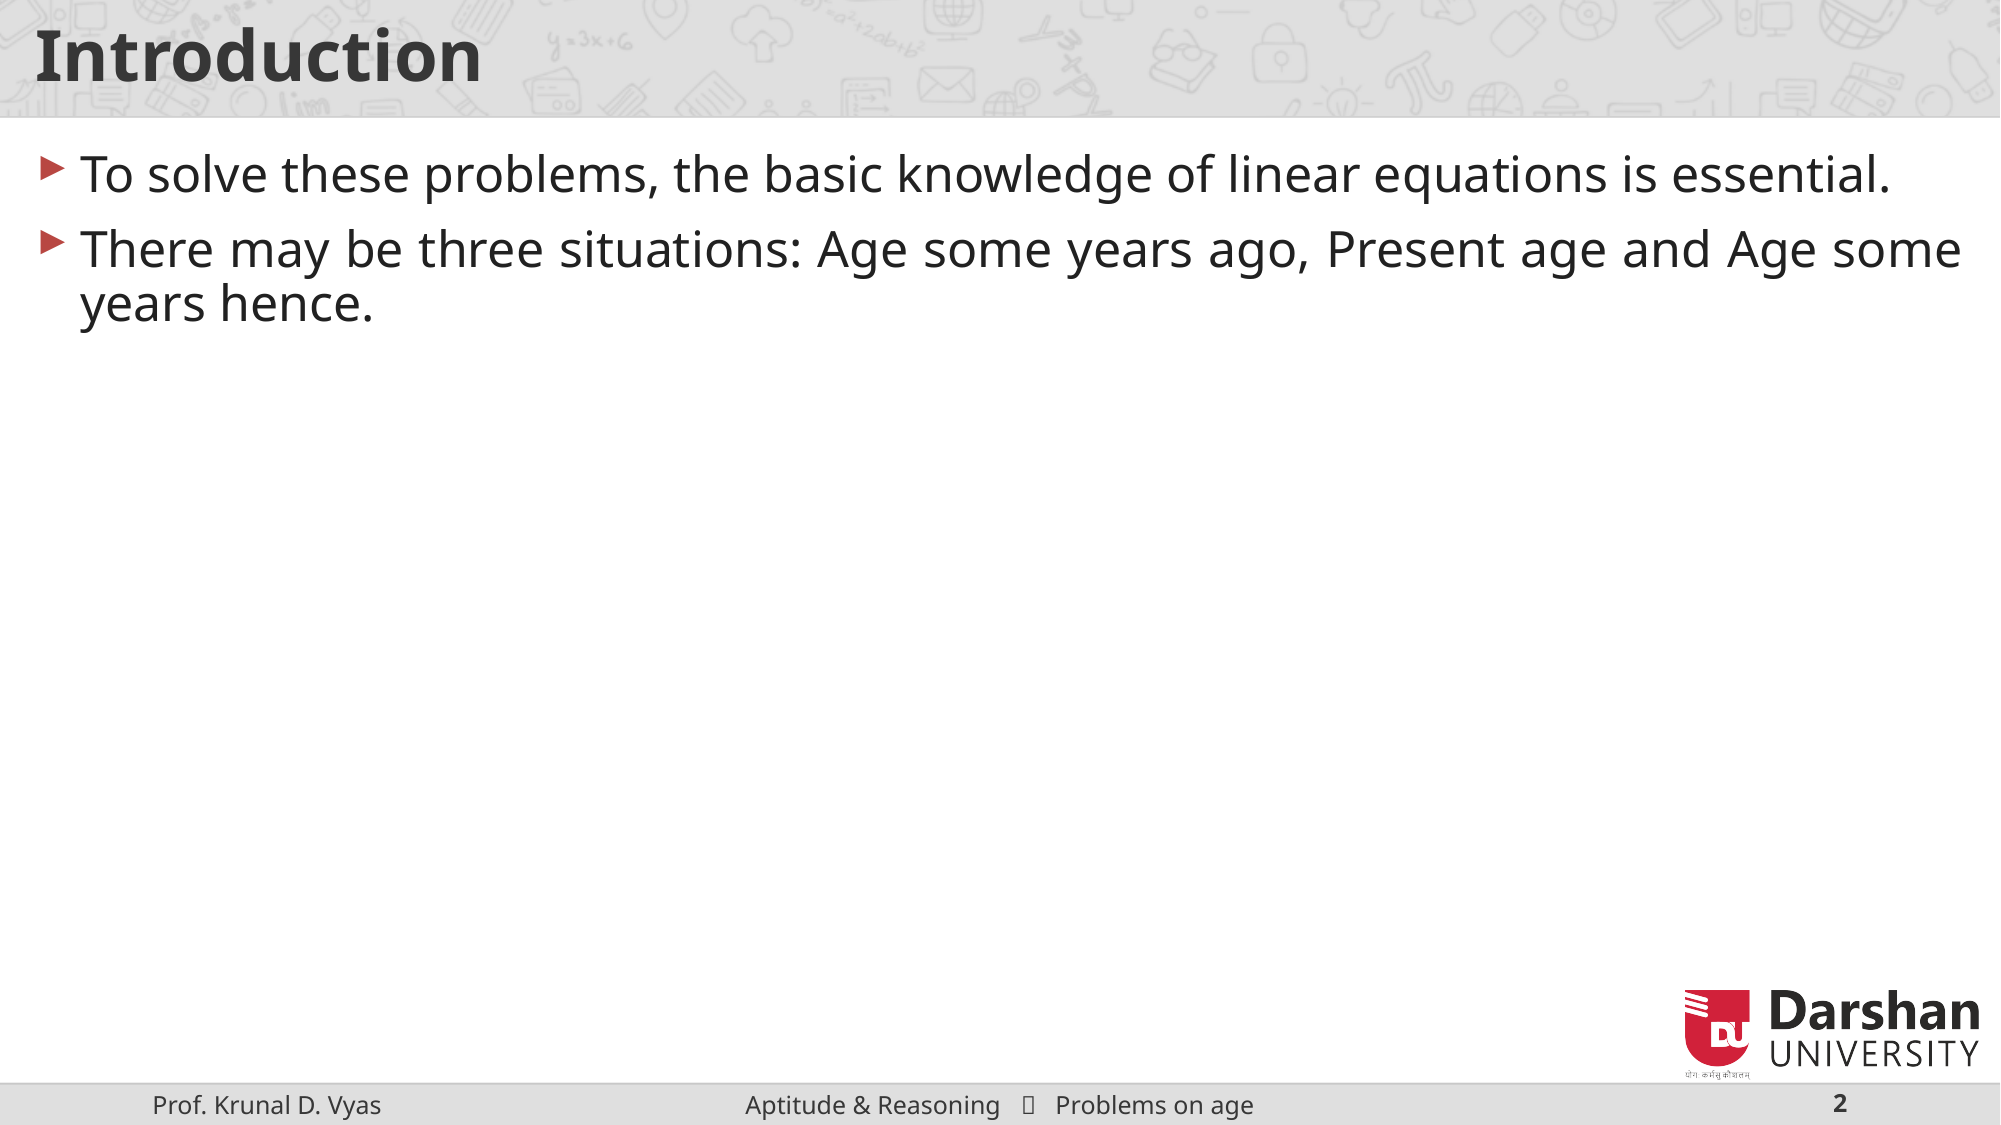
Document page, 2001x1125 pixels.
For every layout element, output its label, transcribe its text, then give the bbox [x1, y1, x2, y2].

list To solve these problems, the basic knowledge of linear equations is essential. There may be three situations: Age some years ago, Present age and Age some years hence. [21, 141, 1979, 331]
picture [1685, 990, 1979, 1080]
title Introduction [0, 0, 2000, 117]
